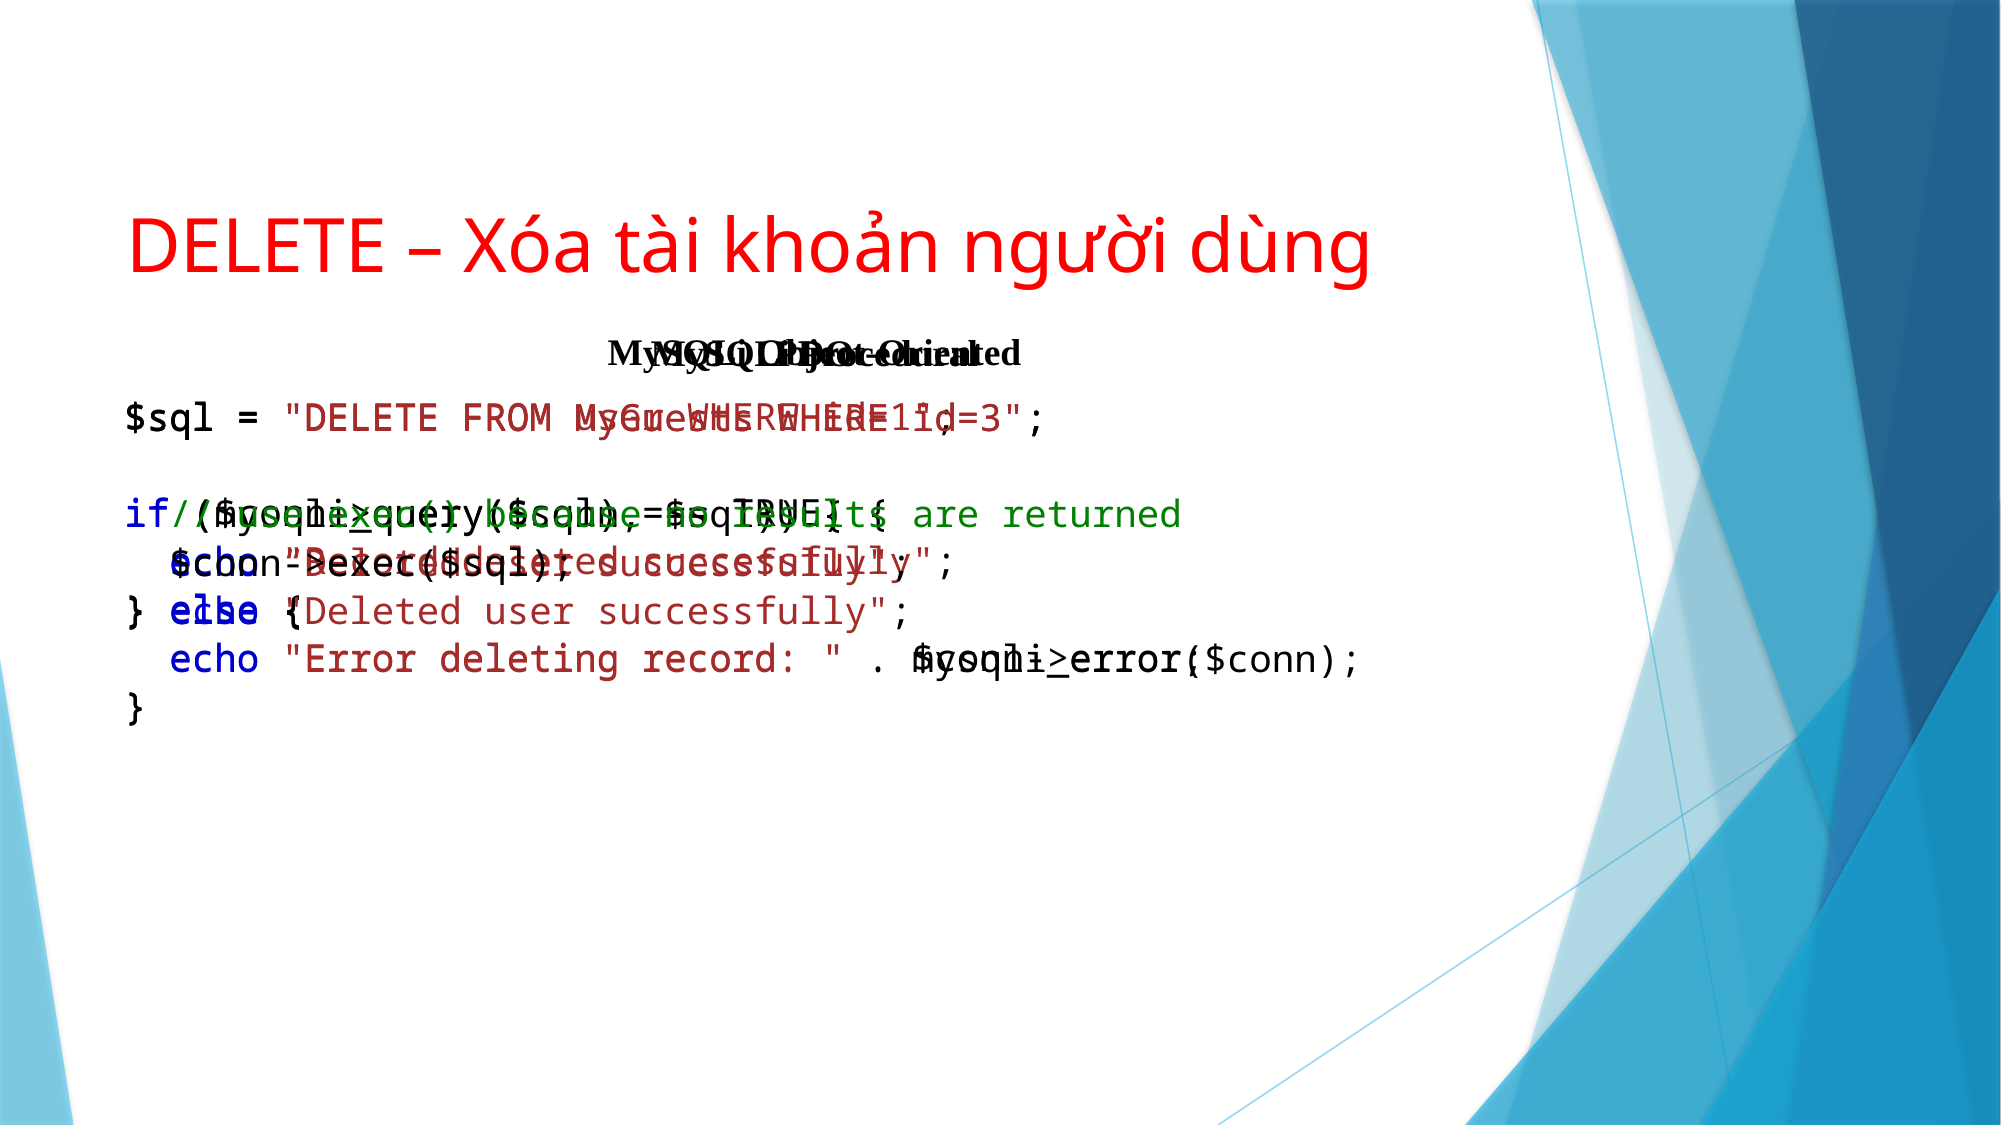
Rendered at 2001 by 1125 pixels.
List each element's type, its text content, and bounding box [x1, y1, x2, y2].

title DELETE – Xóa tài khoản người dùng [111, 99, 1522, 317]
text_box PDO $sql = "DELETE FROM MyGuests WHERE id=3"; // use exec() because no results are returned $conn->exec($sql); echo "Deleted user successfully"; [109, 318, 1520, 639]
text_box MySQLi Procedural $sql = "DELETE FROM MyGuests WHERE id=3"; if (mysqli_query($conn, $sql)) { echo “Deleted user successfully"; } else { echo "Error deleting record: " . mysqli_error($conn); } [109, 639, 1520, 736]
